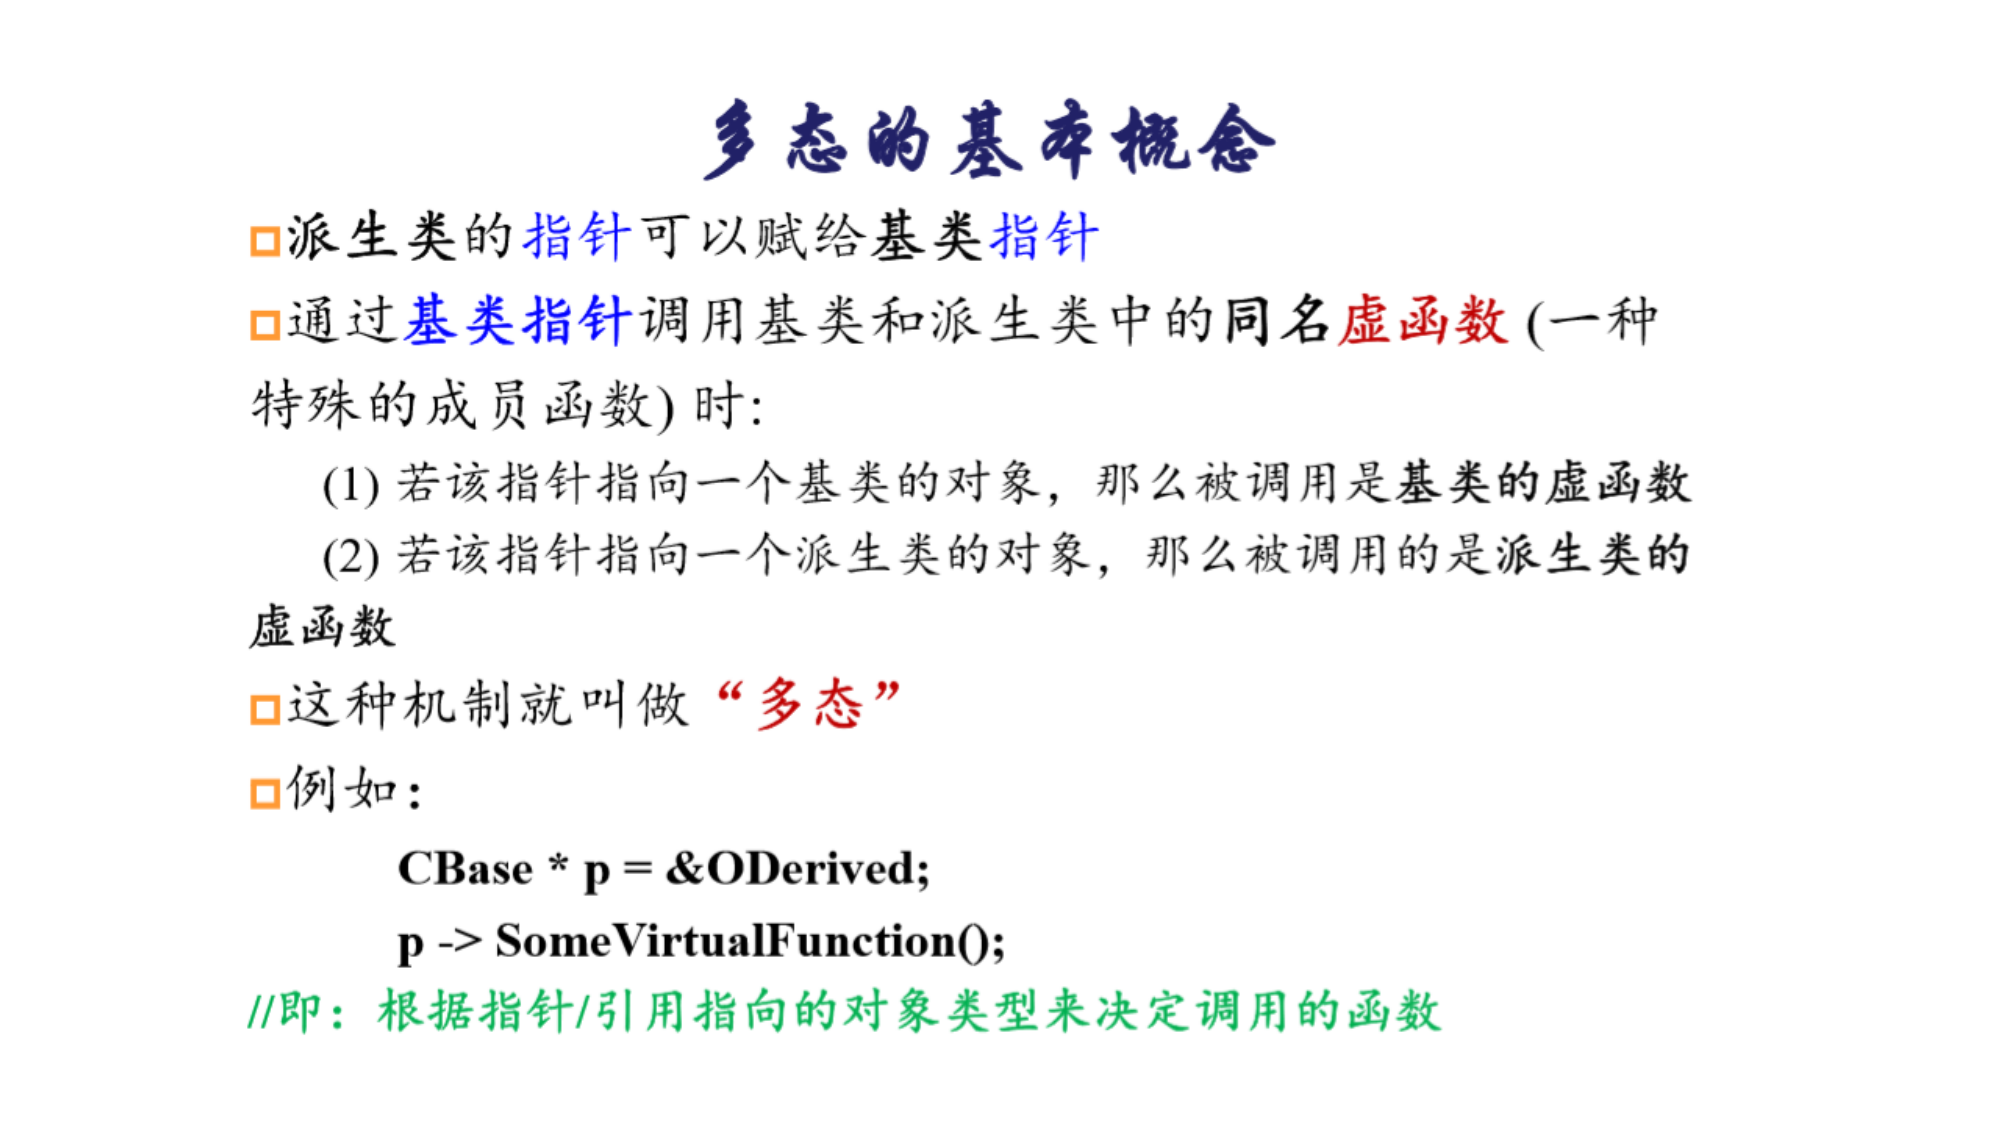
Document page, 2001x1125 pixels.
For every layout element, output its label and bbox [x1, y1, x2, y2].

picture [196, 78, 1804, 1047]
